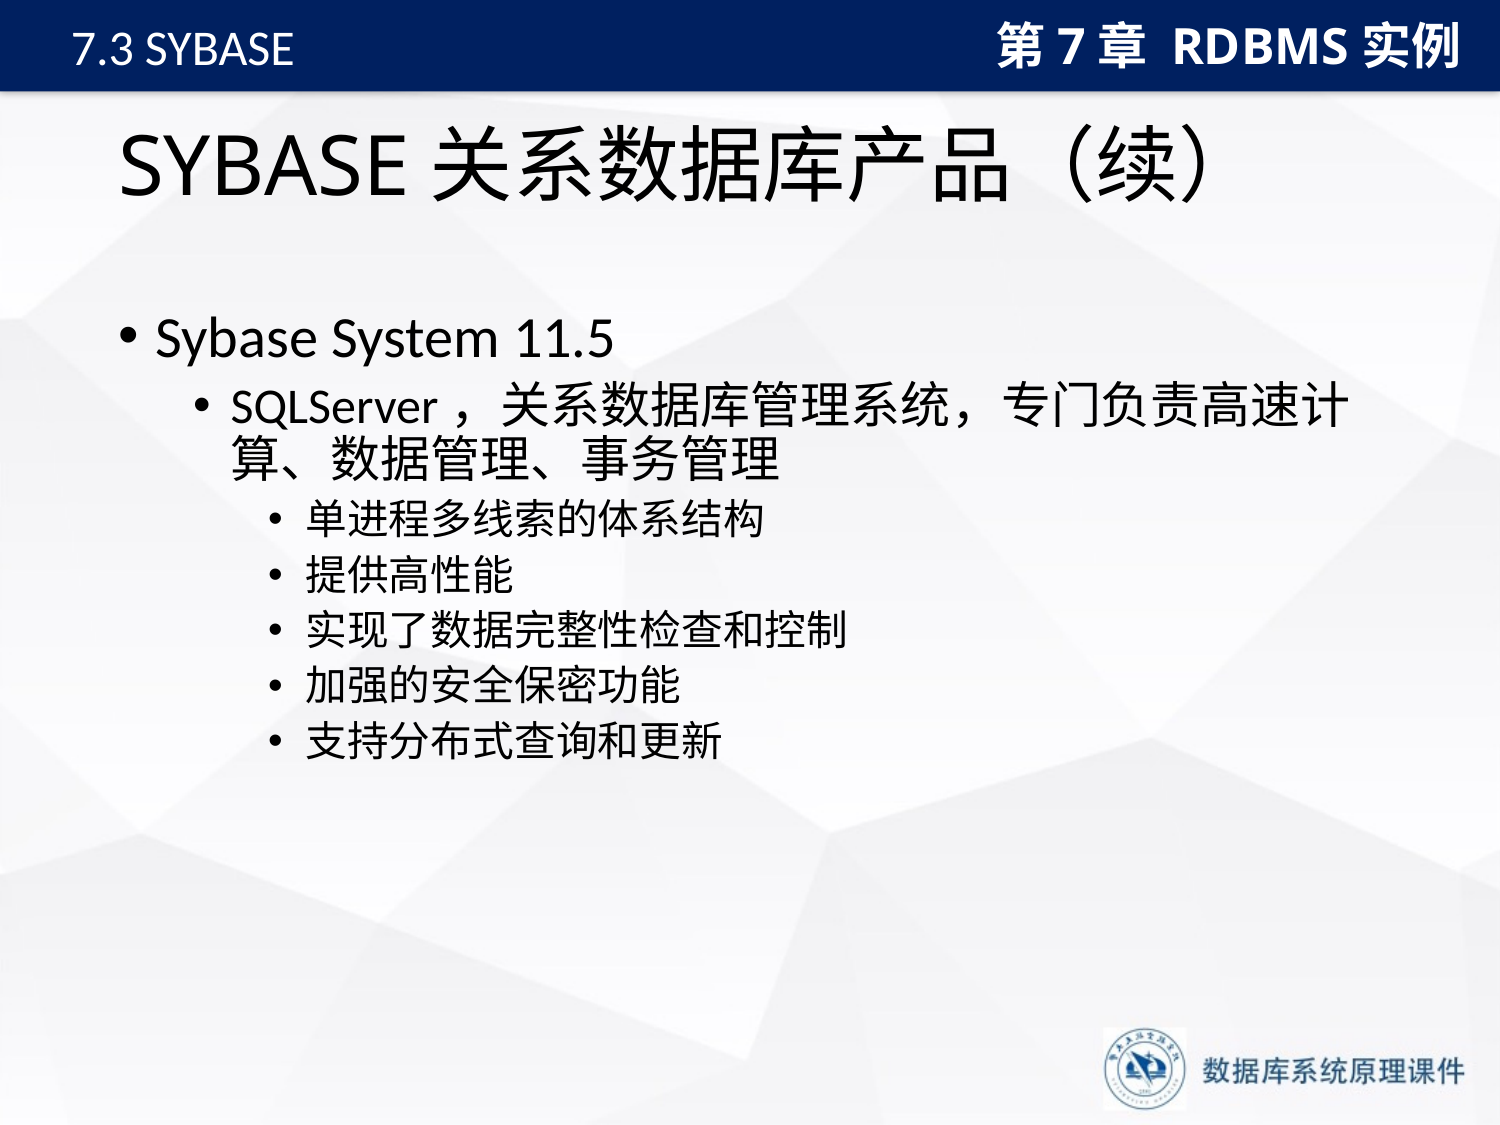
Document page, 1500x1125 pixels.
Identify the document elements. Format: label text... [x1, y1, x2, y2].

title SYBASE关系数据库产品（续） [103, 100, 1397, 278]
text_box [0, 0, 1500, 92]
text_box 7.3 SYBASE [56, 8, 311, 83]
text_box 第7章 RDBMS实例 [980, 7, 1477, 82]
list Sybase System 11.5 SQLServer，关系数据库管理系统，专门负责高速计算、数据管理、事务管理 单进程多线索的体系结构 提供高性能 实现了数据完整性检查和控制 加强的安全保密功能 支持分布式查询和更新 [103, 299, 1397, 1014]
picture [0, 92, 1500, 1125]
